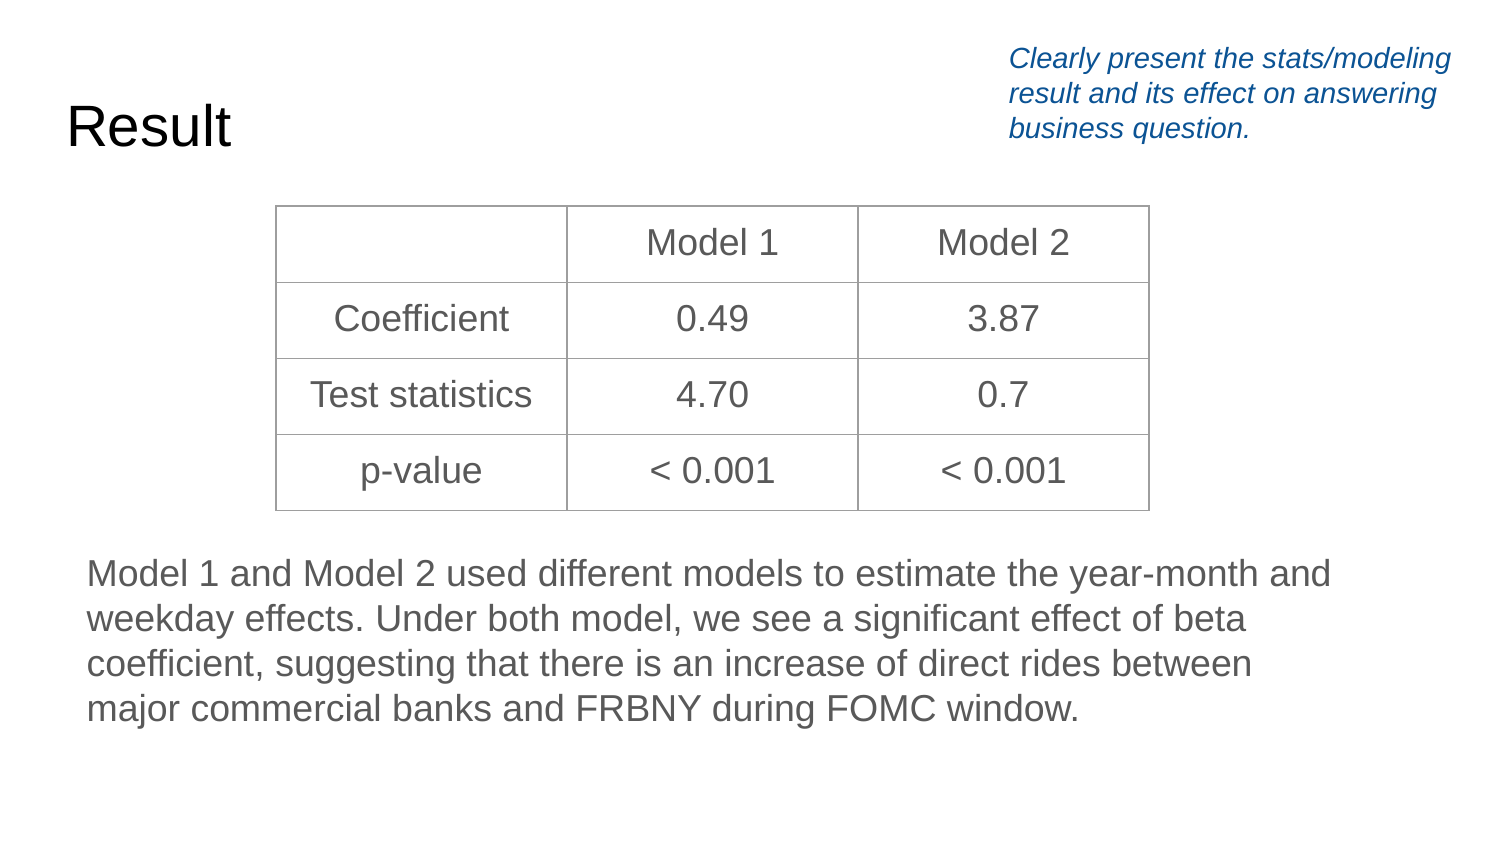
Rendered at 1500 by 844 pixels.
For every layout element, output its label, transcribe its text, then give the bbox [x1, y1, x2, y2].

text_box Model 1 and Model 2 used different models to estimate the year-month and weekday effects. Under both model, we see a significant effect of beta coefficient, suggesting that there is an increase of direct rides between major commercial banks and FRBNY during FOMC window. [71, 534, 1354, 789]
table_header [277, 207, 566, 282]
table_cell Test statistics [277, 359, 566, 434]
table_cell Coefficient [277, 283, 566, 358]
table_cell 0.49 [568, 283, 857, 358]
table_header Model 2 [859, 207, 1148, 282]
table_cell 4.70 [568, 359, 857, 434]
table_header Model 1 [568, 207, 857, 282]
table_cell < 0.001 [568, 435, 857, 510]
table_cell 3.87 [859, 283, 1148, 358]
table_cell 0.7 [859, 359, 1148, 434]
text_box Clearly present the stats/modeling result and its effect on answering business question. [993, 24, 1473, 152]
title Result [51, 72, 1449, 167]
table_cell < 0.001 [859, 435, 1148, 510]
table_cell p-value [277, 435, 566, 510]
